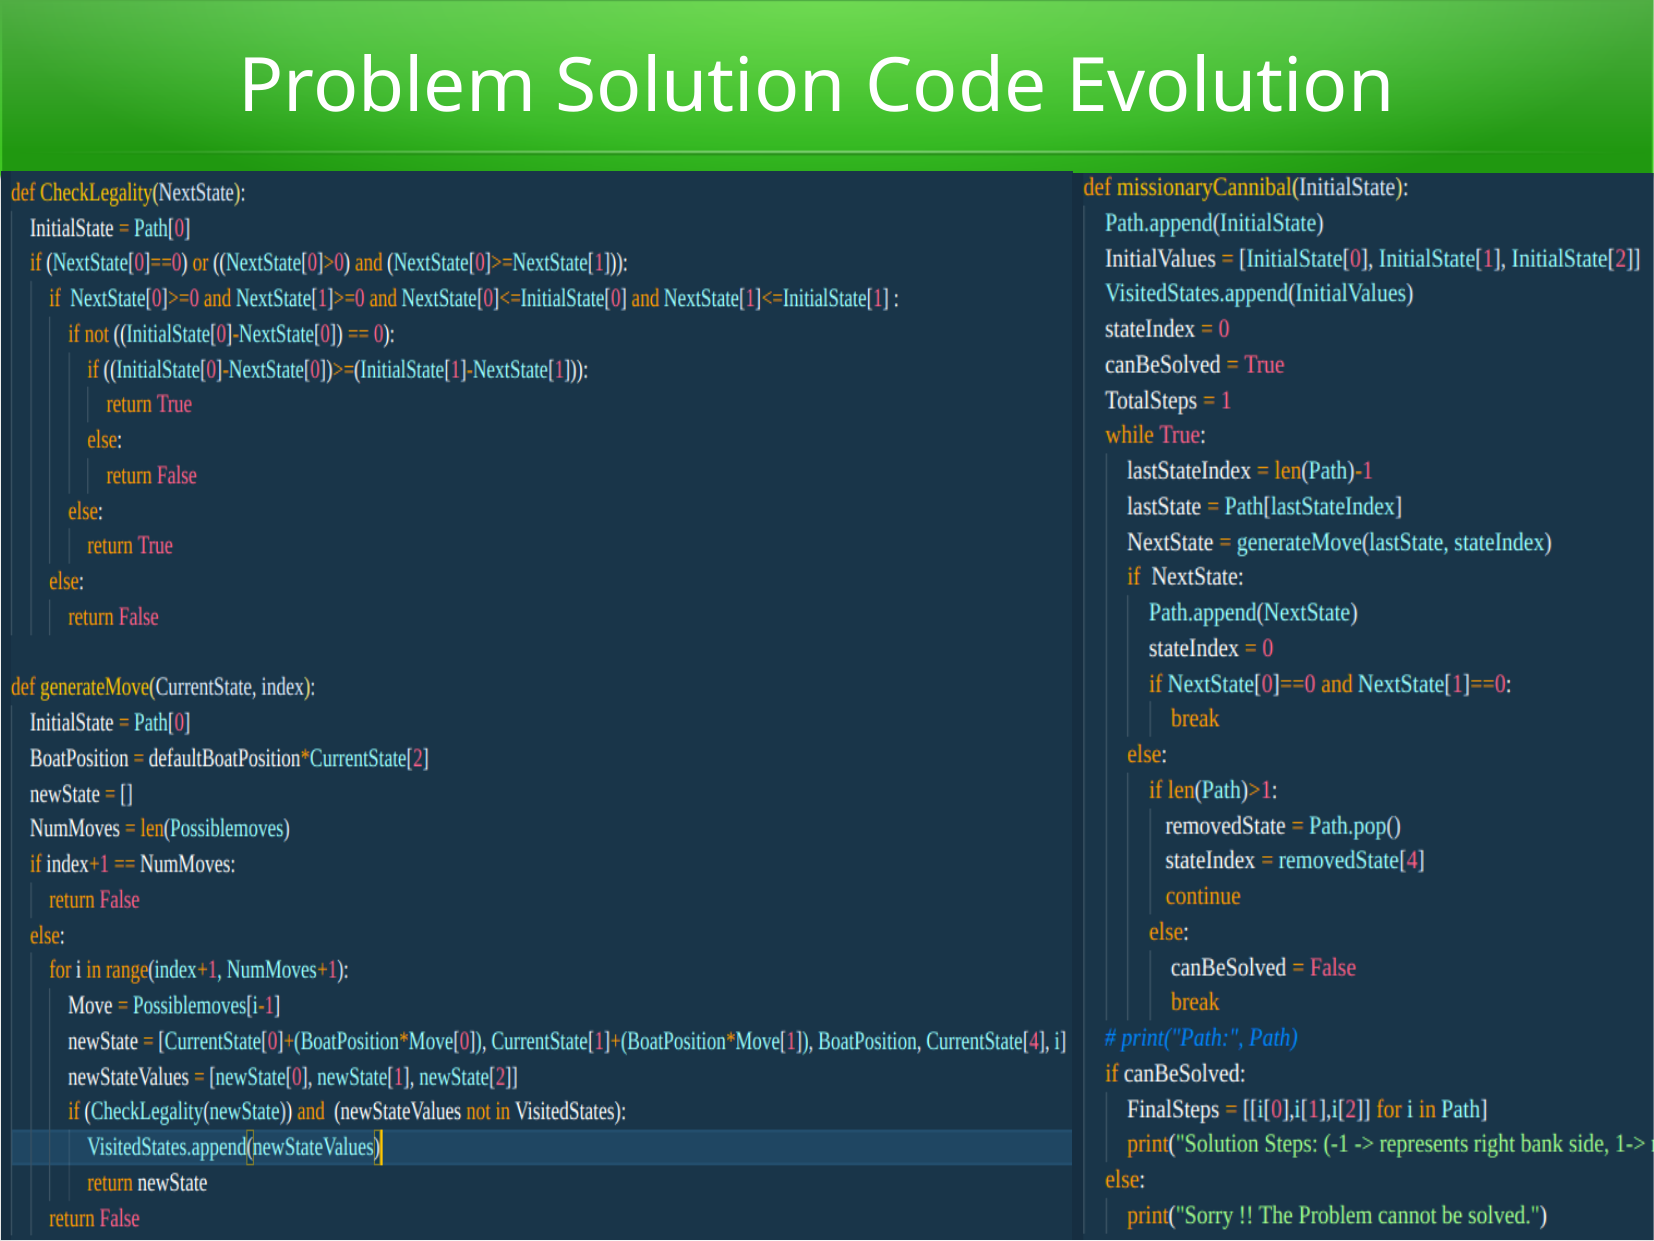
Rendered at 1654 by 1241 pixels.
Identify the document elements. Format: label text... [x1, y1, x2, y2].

picture [0, 0, 1654, 1241]
text_box Problem Solution Code Evolution [82, 11, 1571, 154]
